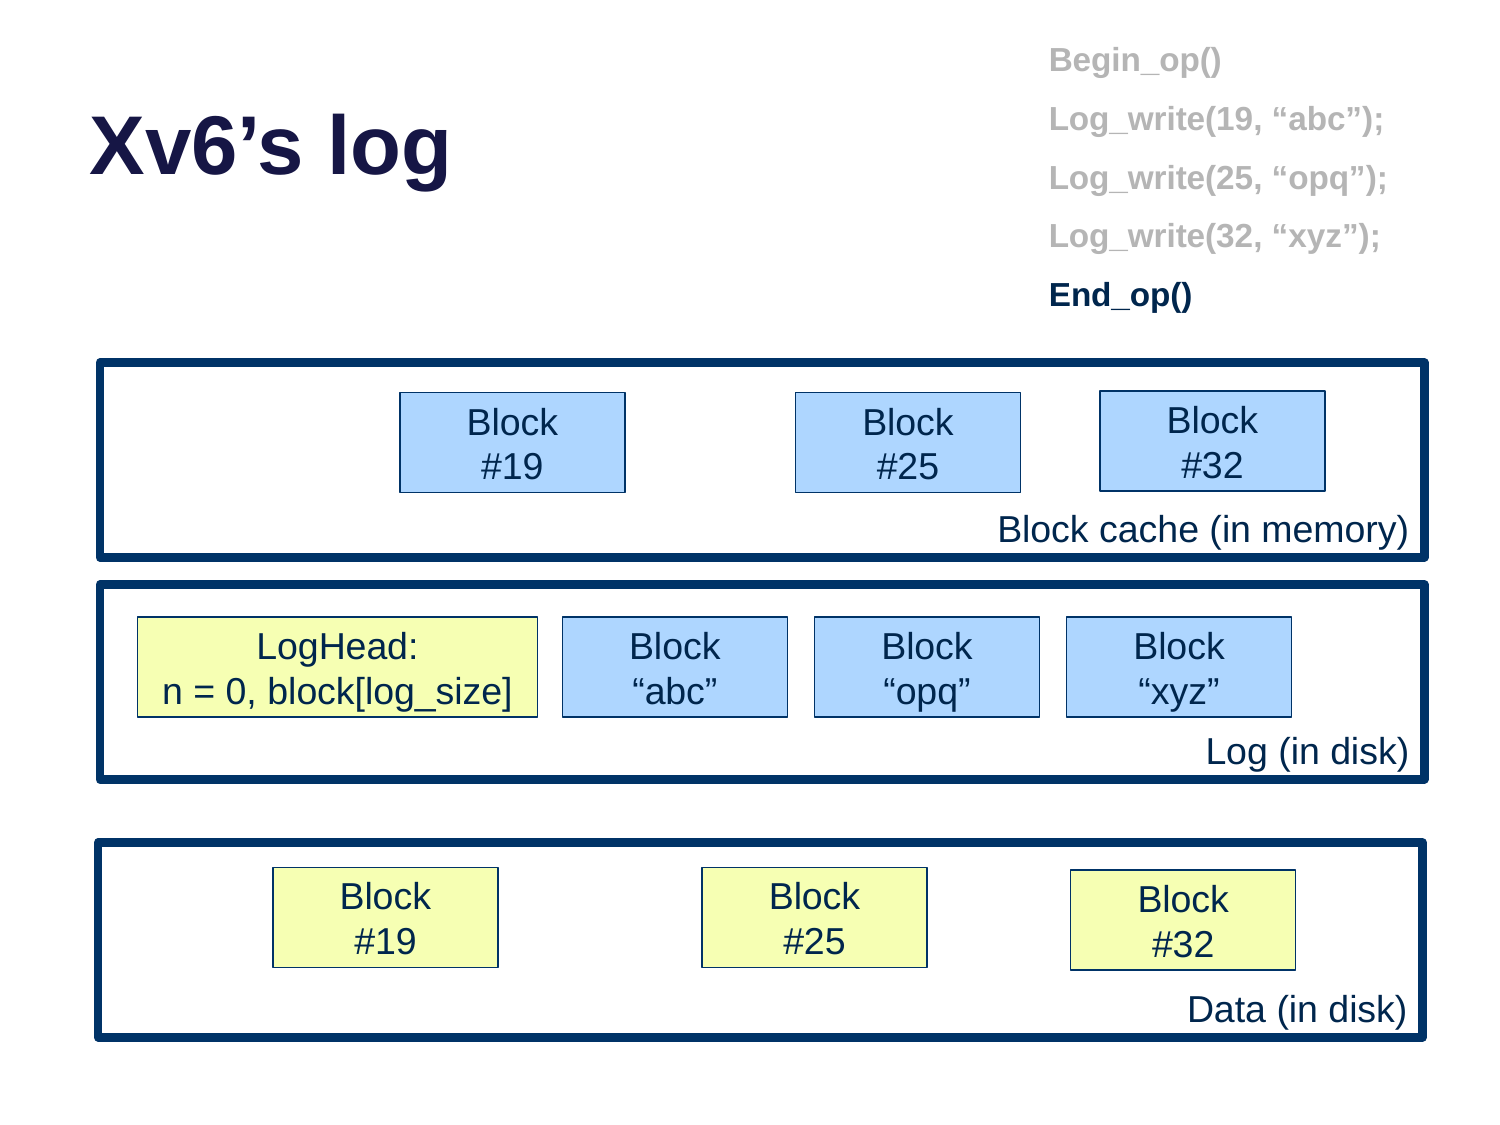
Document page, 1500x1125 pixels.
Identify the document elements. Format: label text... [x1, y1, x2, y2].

title Xv6’s log [75, 0, 1425, 200]
text_box Block #19 [272, 867, 498, 968]
text_box Begin_op() Log_write(19, “abc”); Log_write(25, “opq”); Log_write(32, “xyz”); End_op() [1033, 30, 1422, 331]
text_box Block cache (in memory) [99, 362, 1425, 558]
text_box Block #25 [701, 867, 927, 968]
text_box Block #32 [1070, 870, 1296, 971]
text_box Log (in disk) [99, 584, 1425, 780]
text_box Data (in disk) [98, 842, 1423, 1038]
